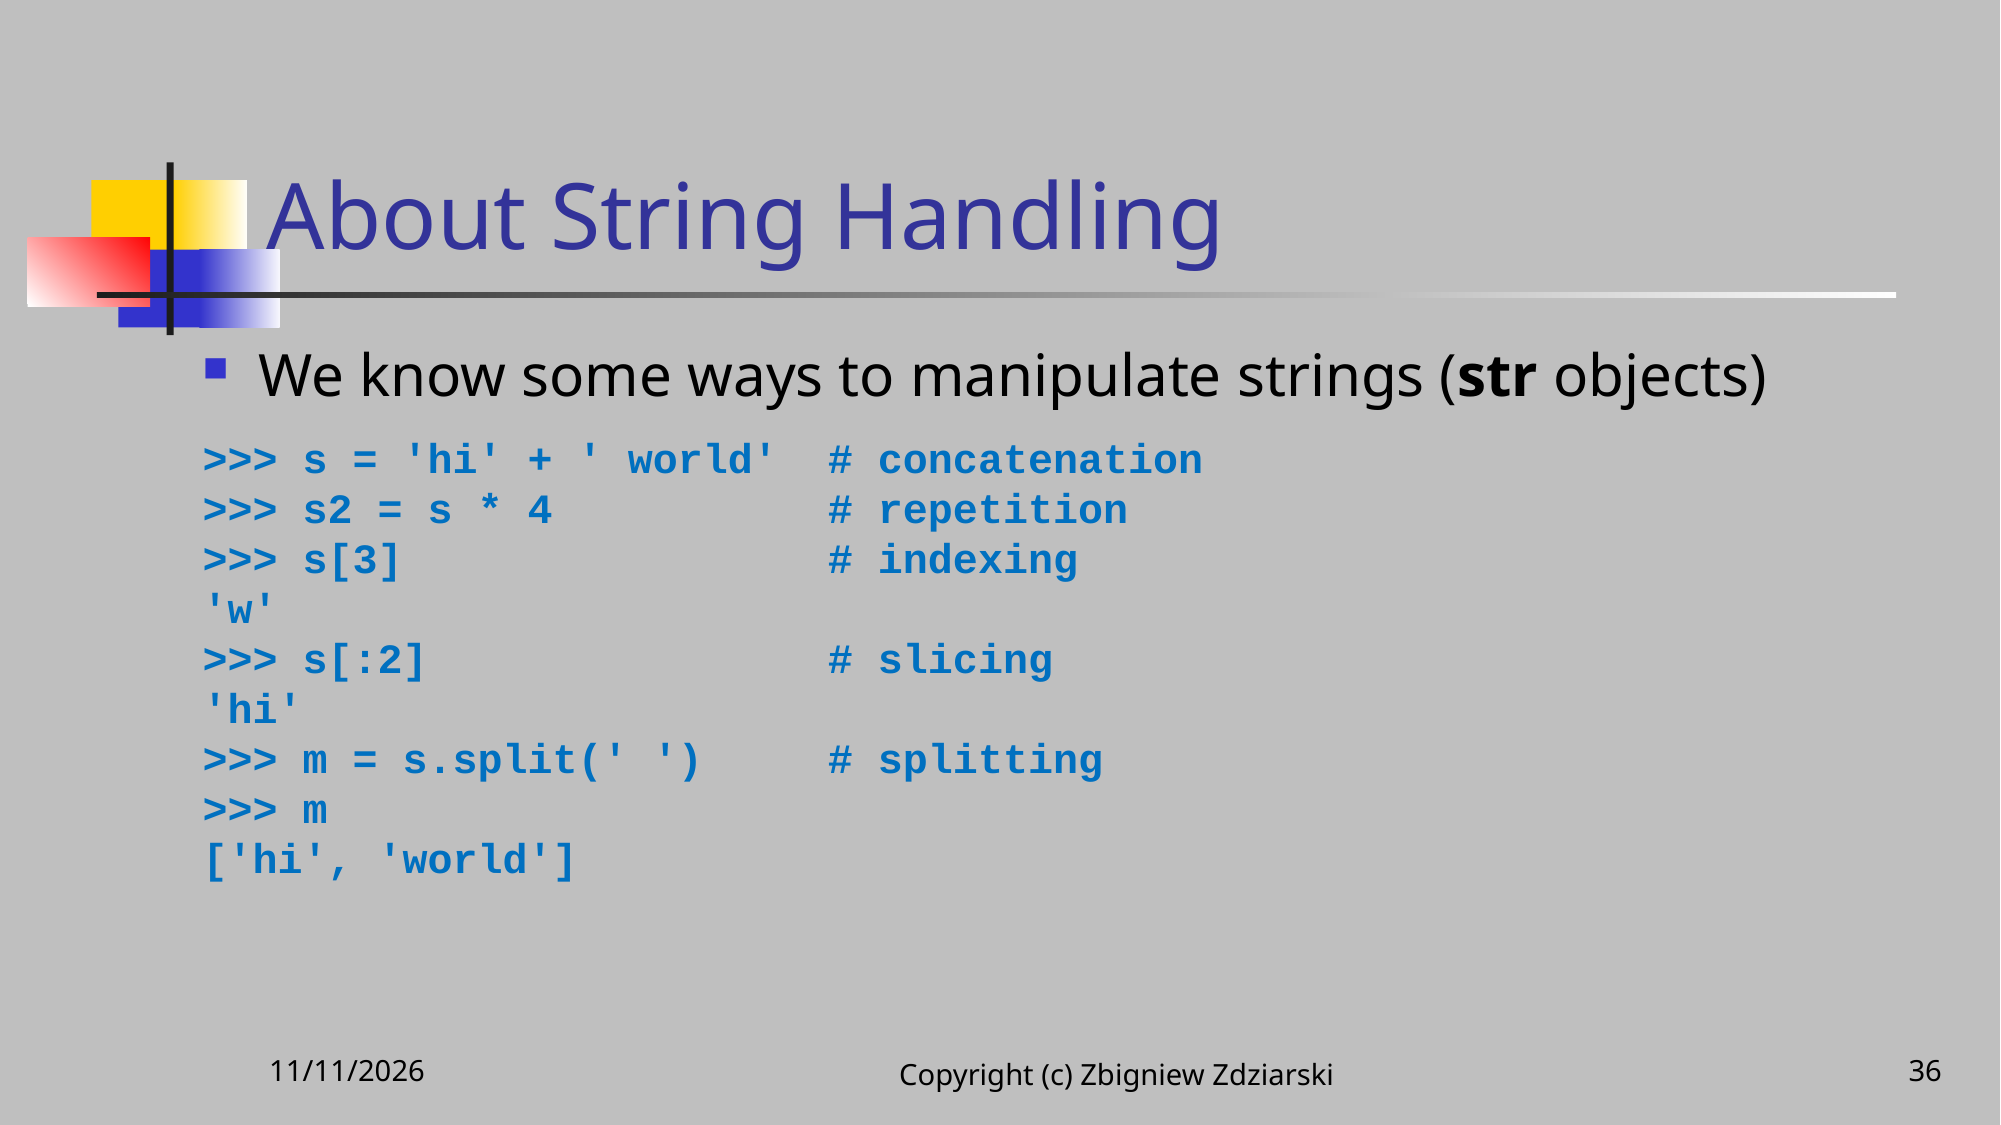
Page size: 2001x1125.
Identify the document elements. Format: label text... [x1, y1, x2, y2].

title About String Handling [251, 35, 1957, 275]
footer Copyright (c) Zbigniew Zdziarski [799, 1023, 1434, 1100]
list We know some ways to manipulate strings (str objects) >>> s = 'hi' + ' world' # concatenation >>> s2 = s * 4 # repetition >>> s[3] # indexing 'w' >>> s[:2] # slicing 'hi' >>> m = s.split(' ') # splitting >>> m ['hi', 'world'] [187, 331, 1959, 1006]
slide_number 36 [1540, 1023, 1958, 1100]
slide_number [253, 1023, 672, 1100]
